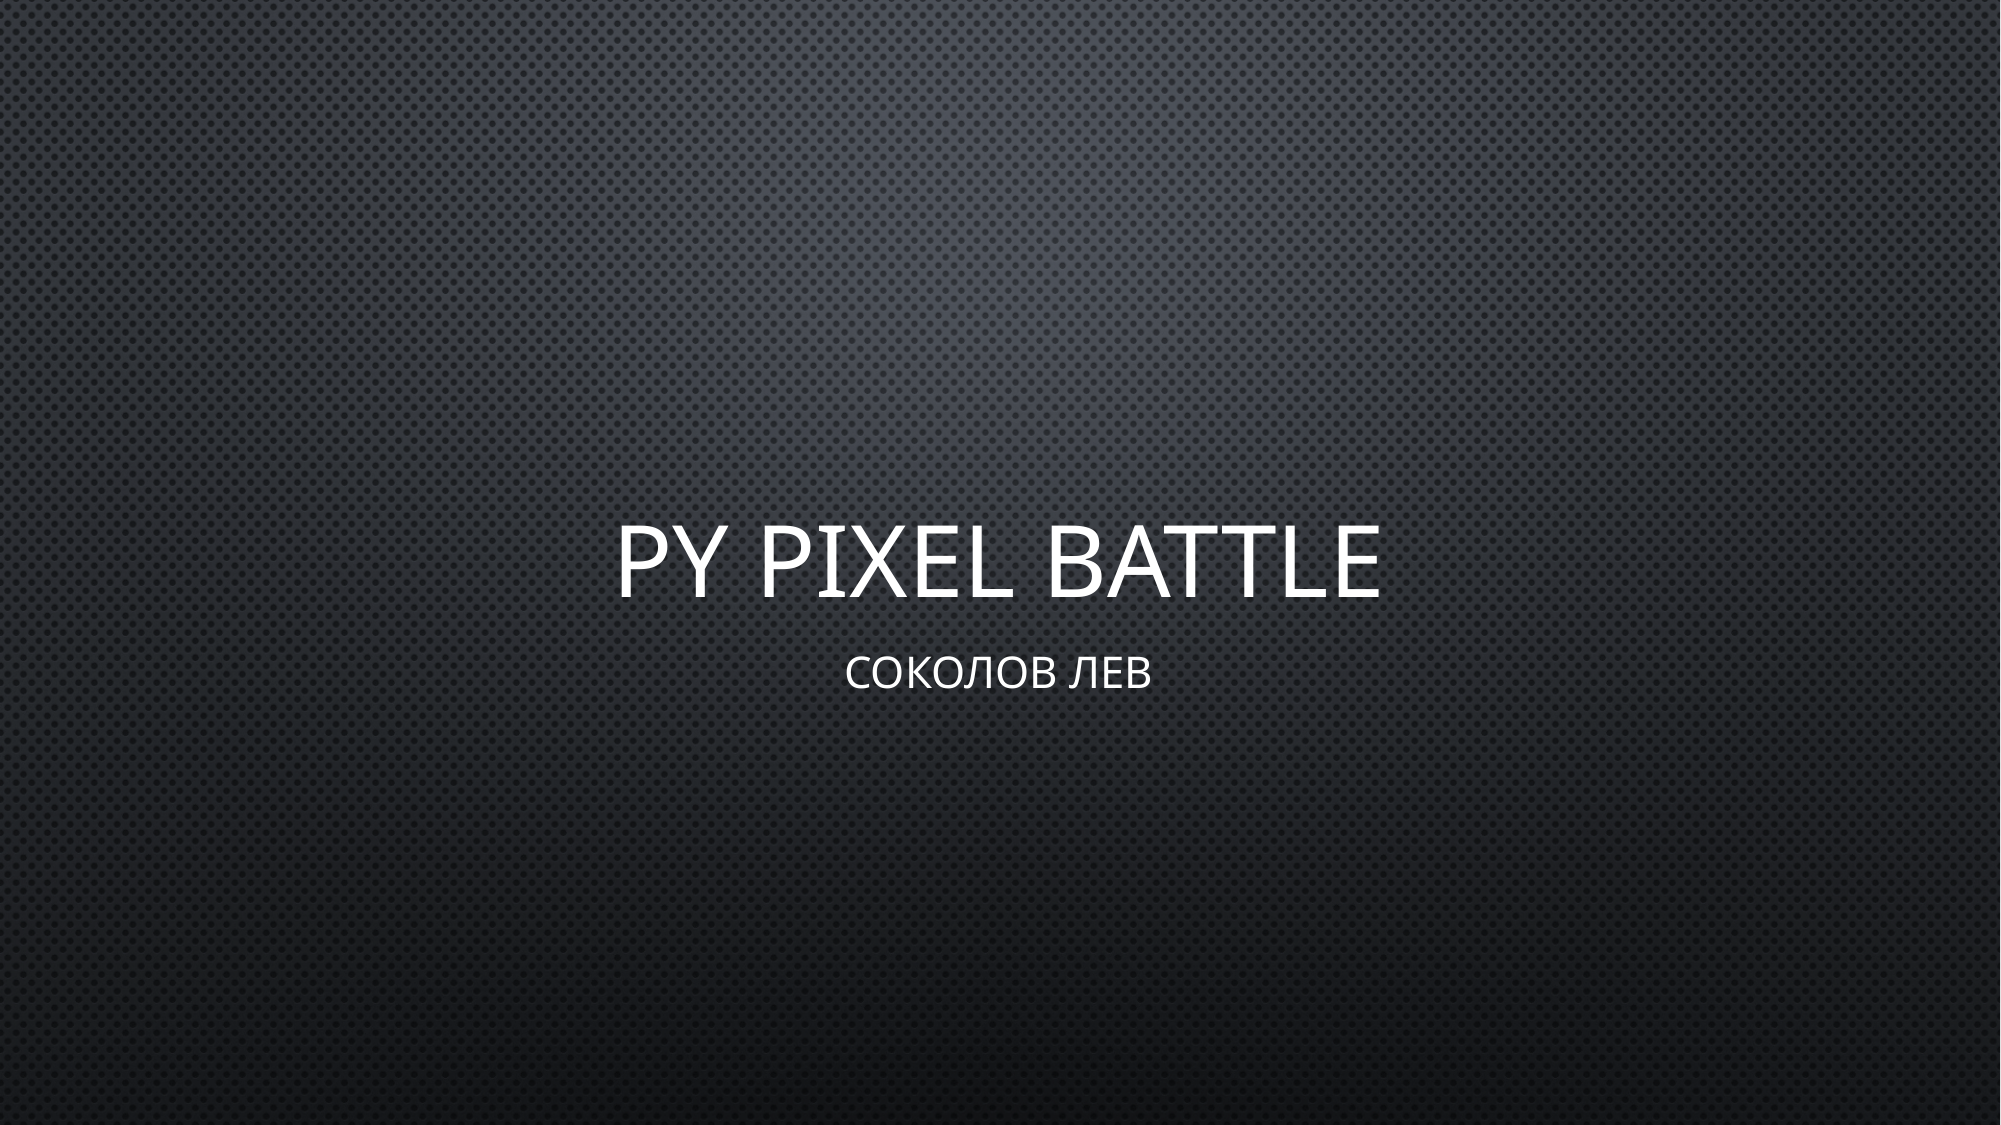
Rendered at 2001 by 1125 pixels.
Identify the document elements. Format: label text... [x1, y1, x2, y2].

title PY PIXEL battle [287, 99, 1711, 625]
subtitle Соколов Лев [287, 637, 1711, 950]
